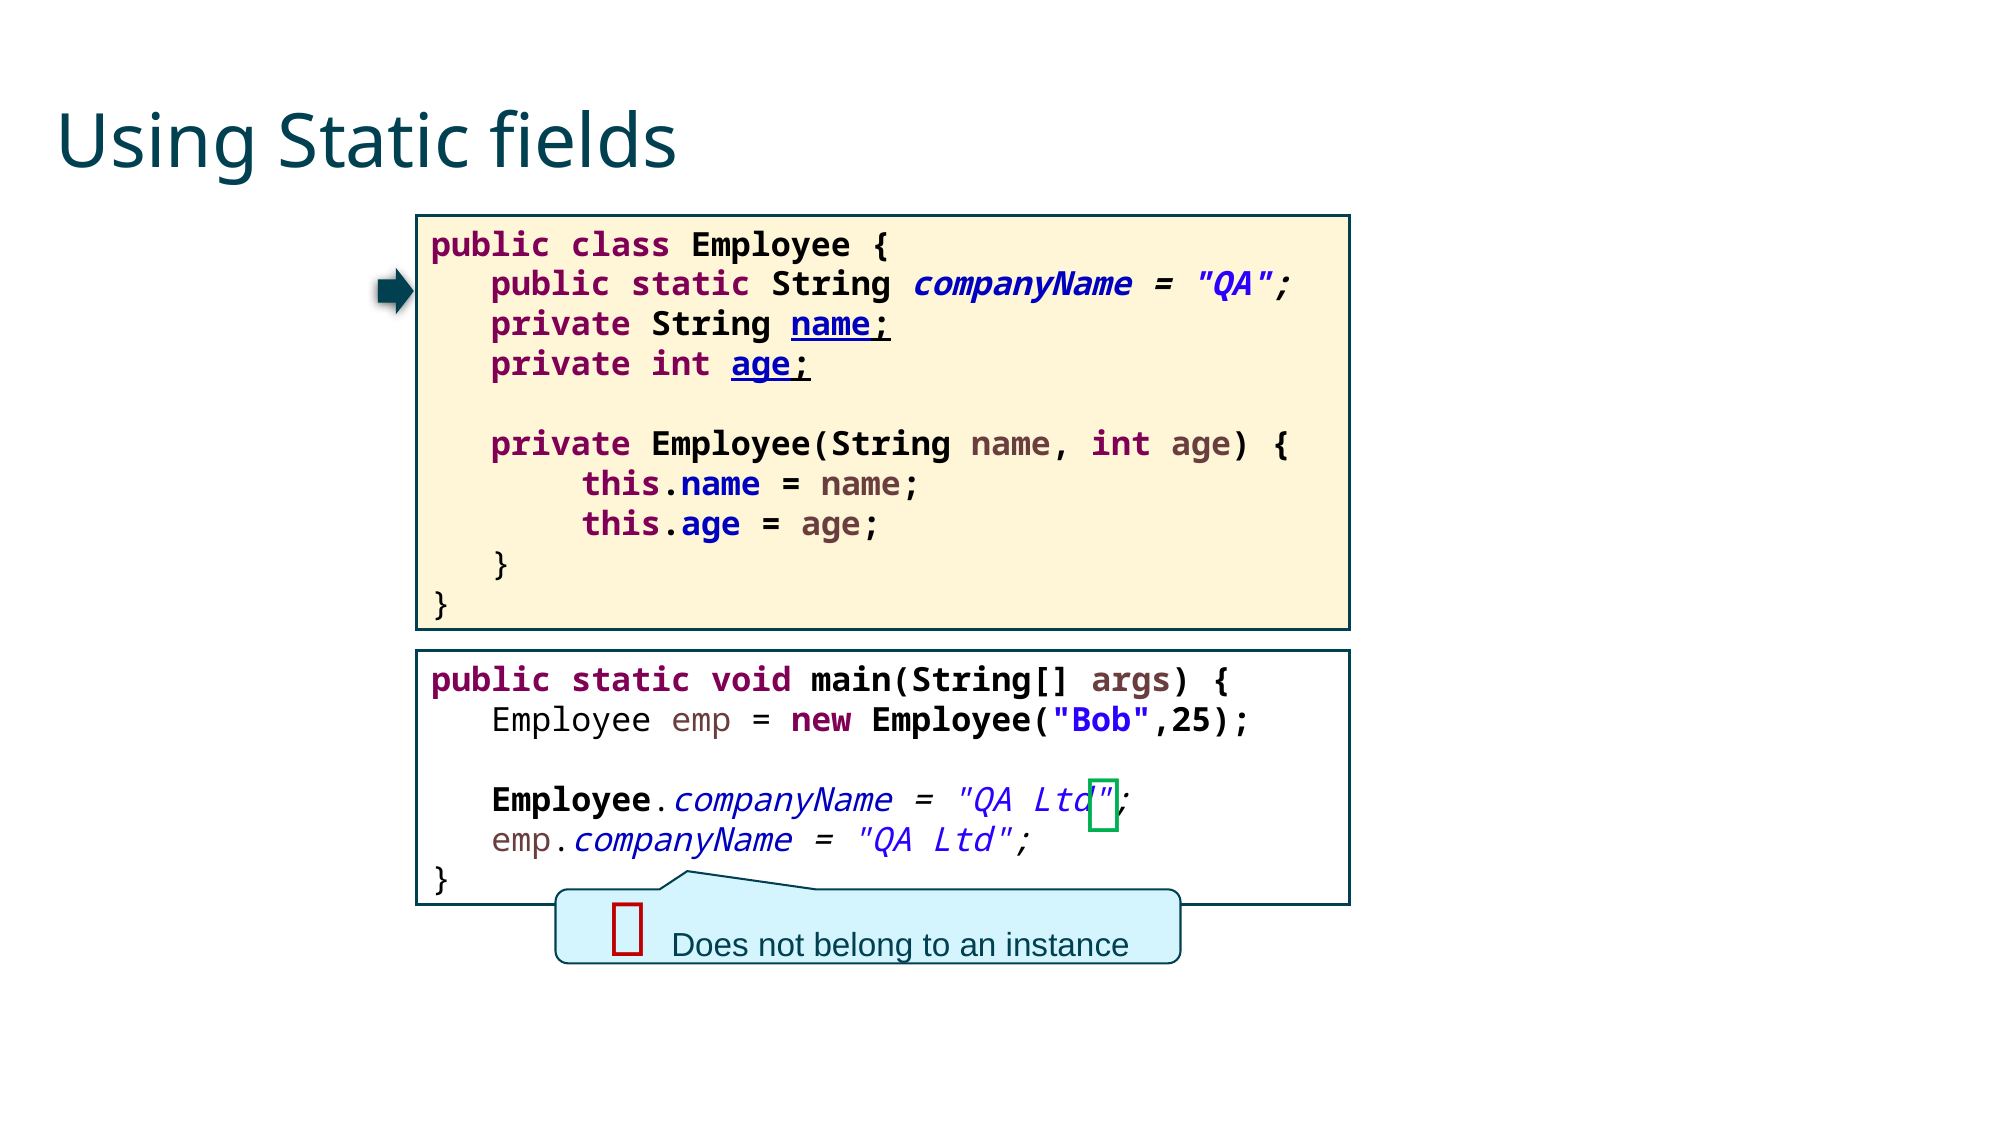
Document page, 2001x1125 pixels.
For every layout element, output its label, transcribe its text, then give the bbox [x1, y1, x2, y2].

text_box  Does not belong to an instance [554, 870, 1182, 965]
text_box [377, 267, 414, 315]
text_box public static void main(String[] args) { Employee emp = new Employee("Bob",25); Employee.companyName = "QA Ltd"; emp.companyName = "QA Ltd"; } [416, 650, 1351, 906]
title Using Static fields [55, 92, 1946, 225]
text_box  [1066, 750, 1142, 856]
text_box public class Employee { public static String companyName = "QA"; private String name; private int age; private Employee(String name, int age) { this.name = name; this.age = age; } } [415, 214, 1351, 630]
